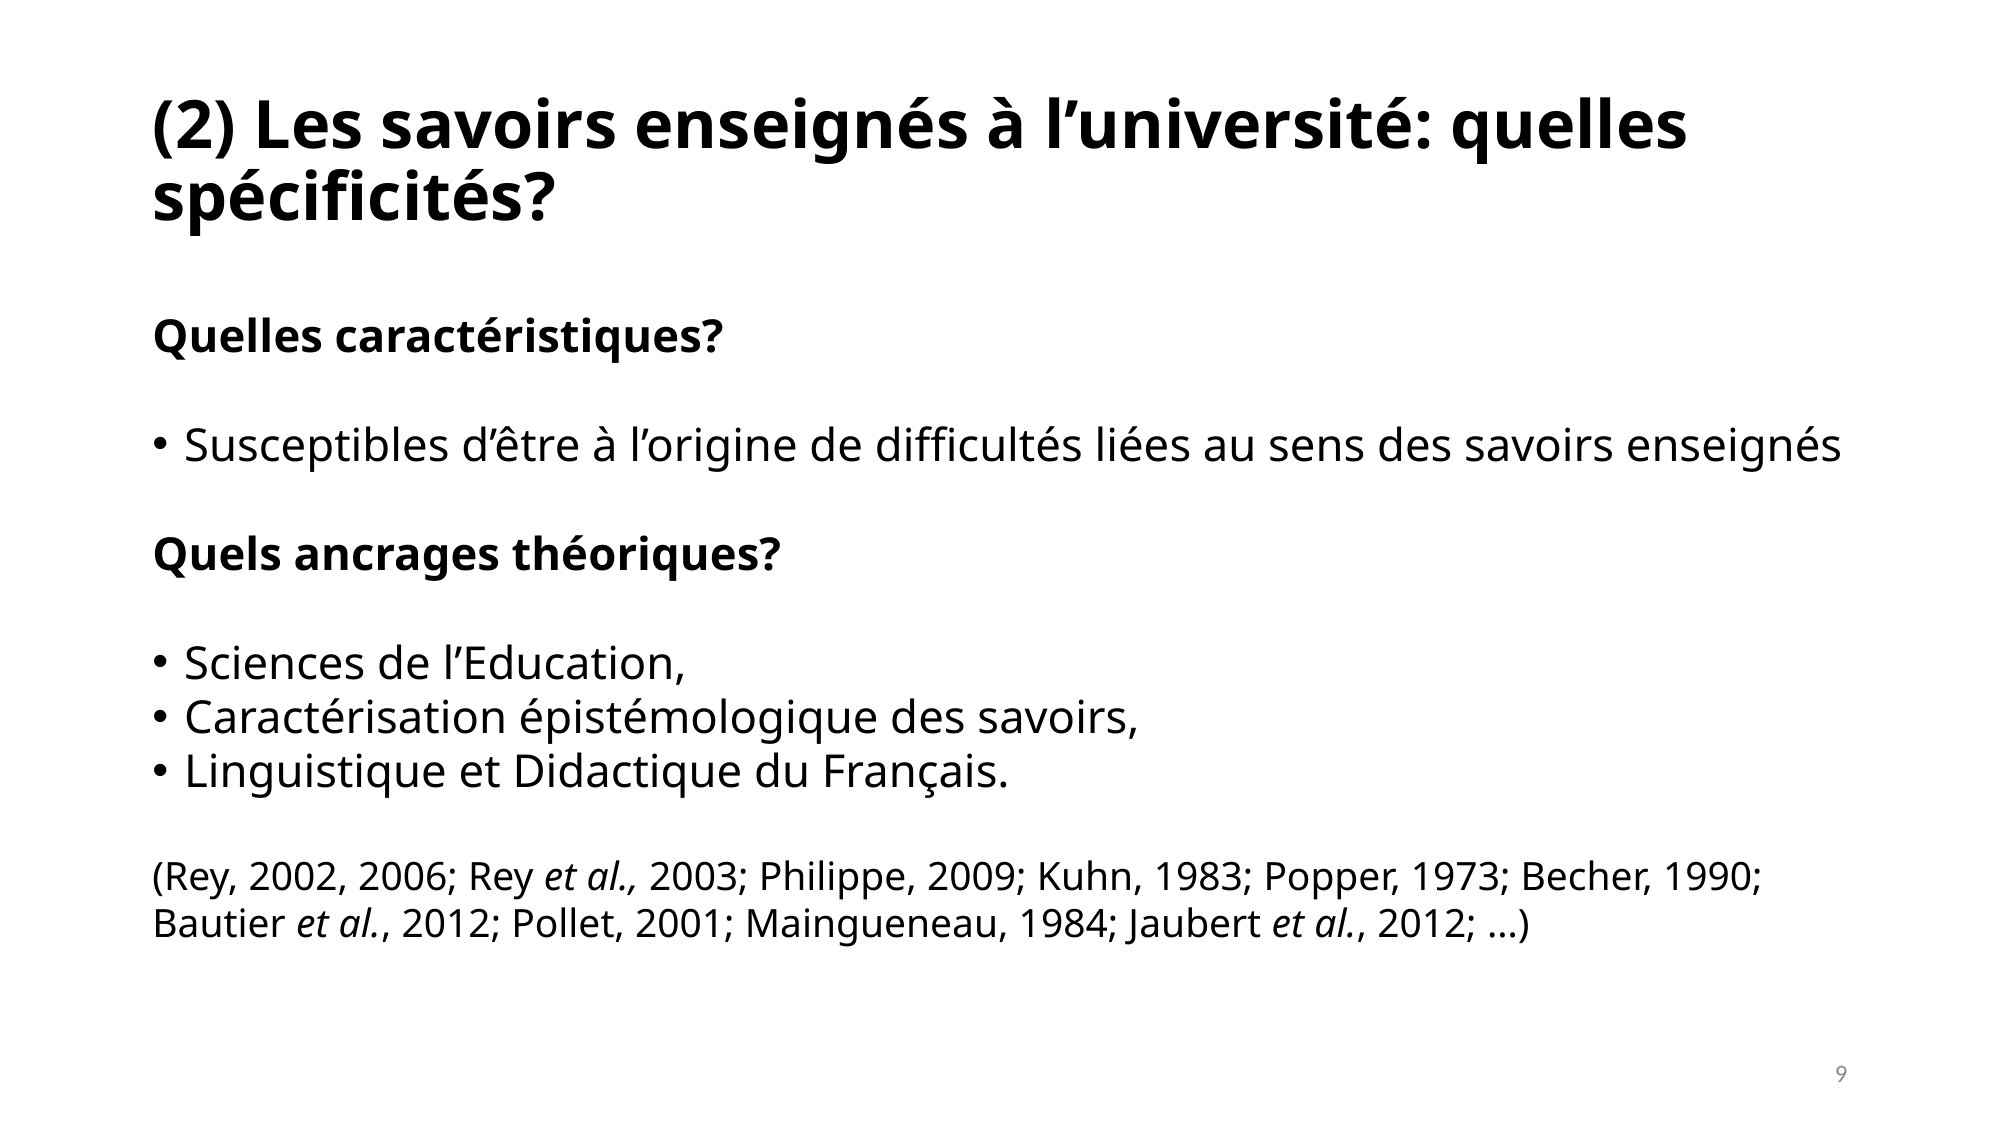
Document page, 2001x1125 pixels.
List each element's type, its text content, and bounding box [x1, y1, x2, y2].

text_box (2) Les savoirs enseignés à l’université: quelles spécificités? [137, 69, 1863, 257]
list Quelles caractéristiques? Susceptibles d’être à l’origine de difficultés liées au sens des savoirs enseignés Quels ancrages théoriques? Sciences de l’Education, Caractérisation épistémologique des savoirs, Linguistique et Didactique du Français. (Rey, 2002, 2006; Rey et al., 2003; Philippe, 2009; Kuhn, 1983; Popper, 1973; Becher, 1990; Bautier et al., 2012; Pollet, 2001; Maingueneau, 1984; Jaubert et al., 2012; …) [137, 299, 1863, 1014]
slide_number 9 [1412, 1042, 1863, 1103]
